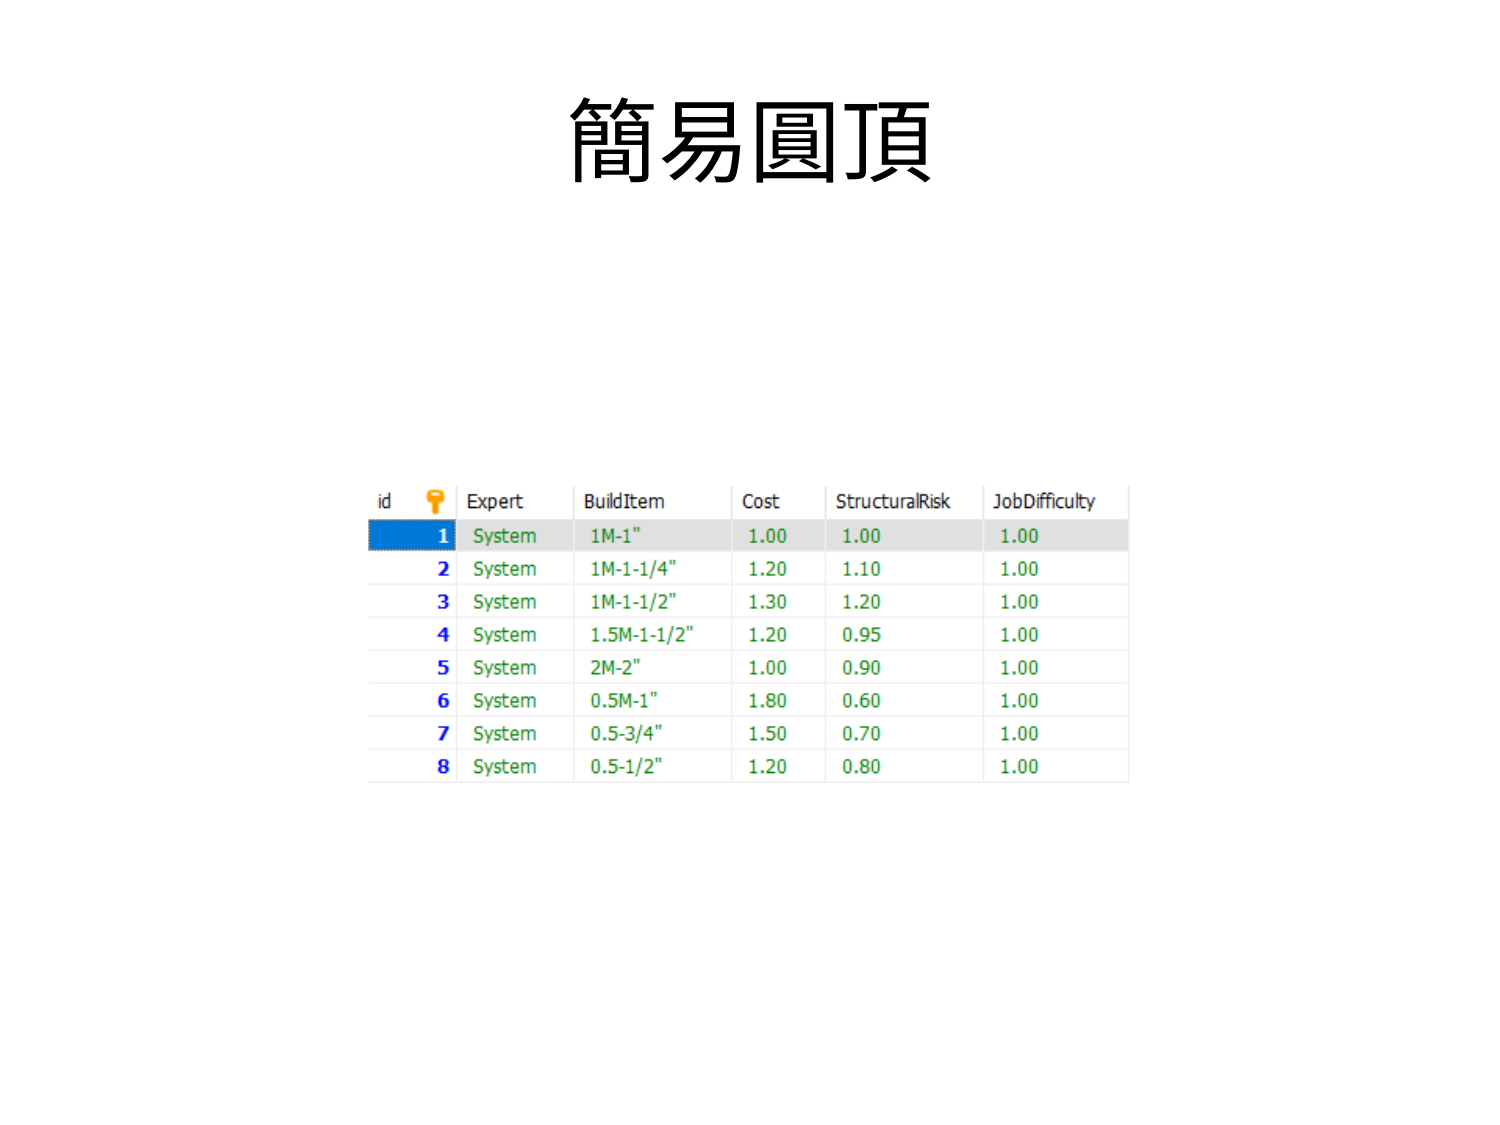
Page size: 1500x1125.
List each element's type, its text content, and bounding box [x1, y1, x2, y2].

title 簡易圓頂 [75, 45, 1425, 233]
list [366, 485, 1134, 783]
